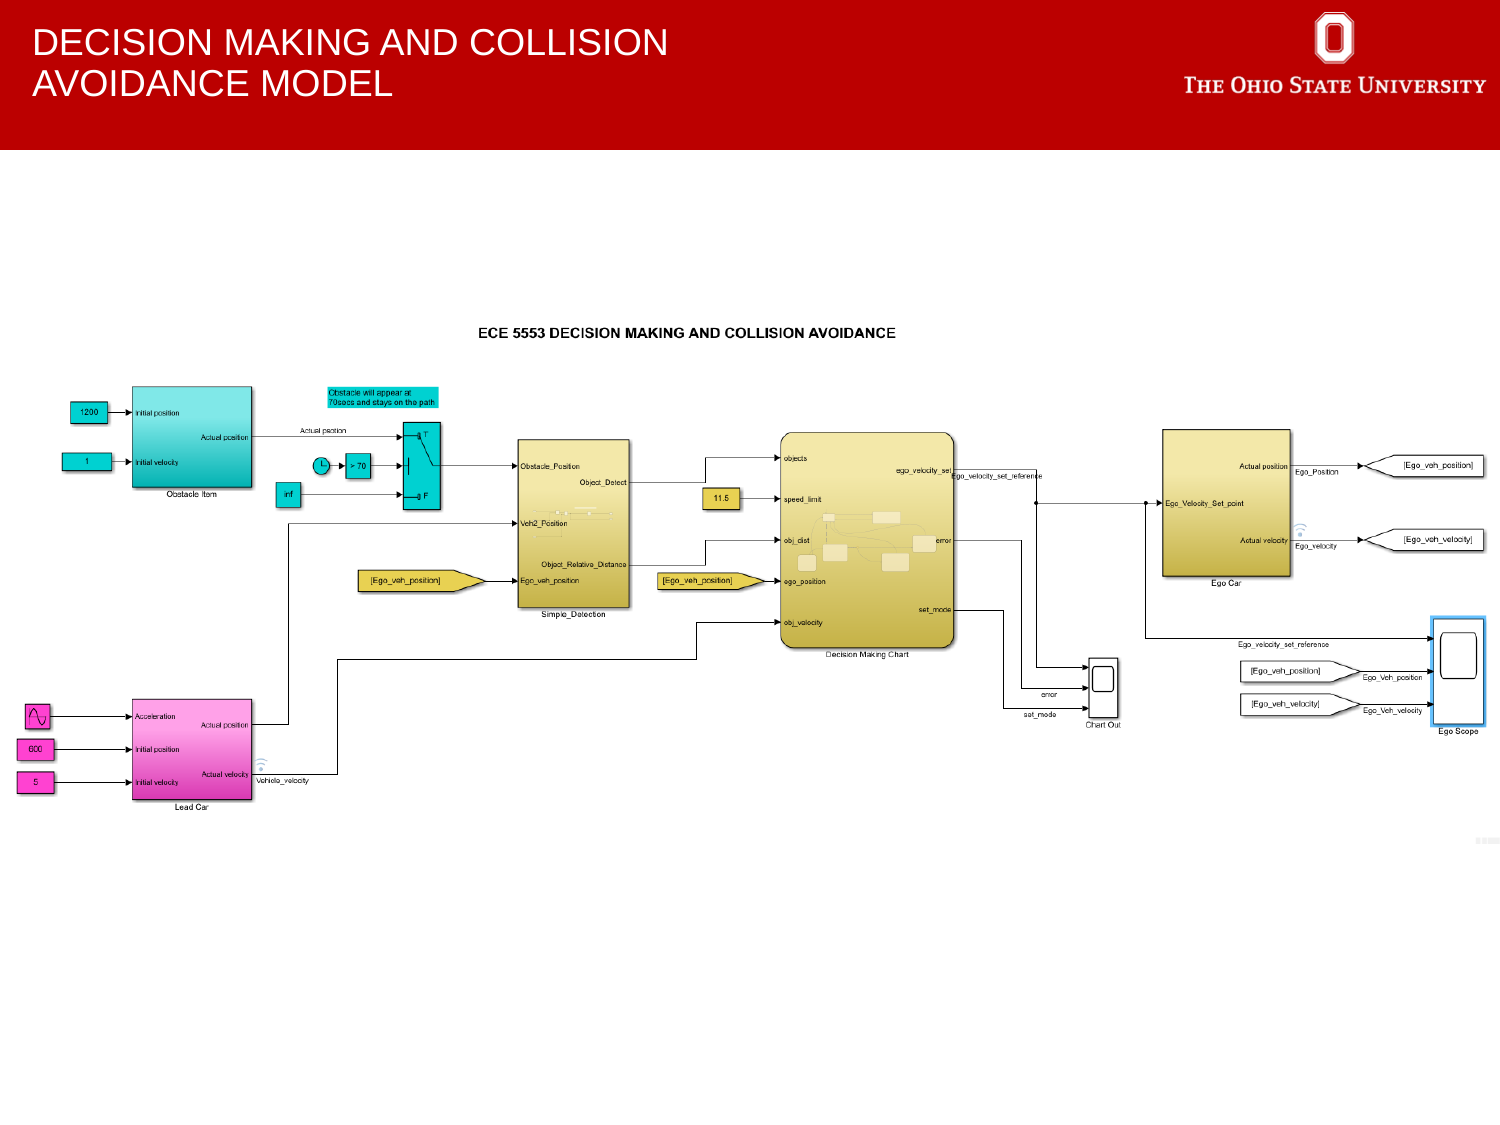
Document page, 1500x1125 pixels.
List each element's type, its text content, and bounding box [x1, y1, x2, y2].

picture [1184, 12, 1487, 100]
list DECISION MAKING AND COLLISION AVOIDANCE MODEL [17, 15, 887, 125]
picture [0, 287, 1500, 844]
